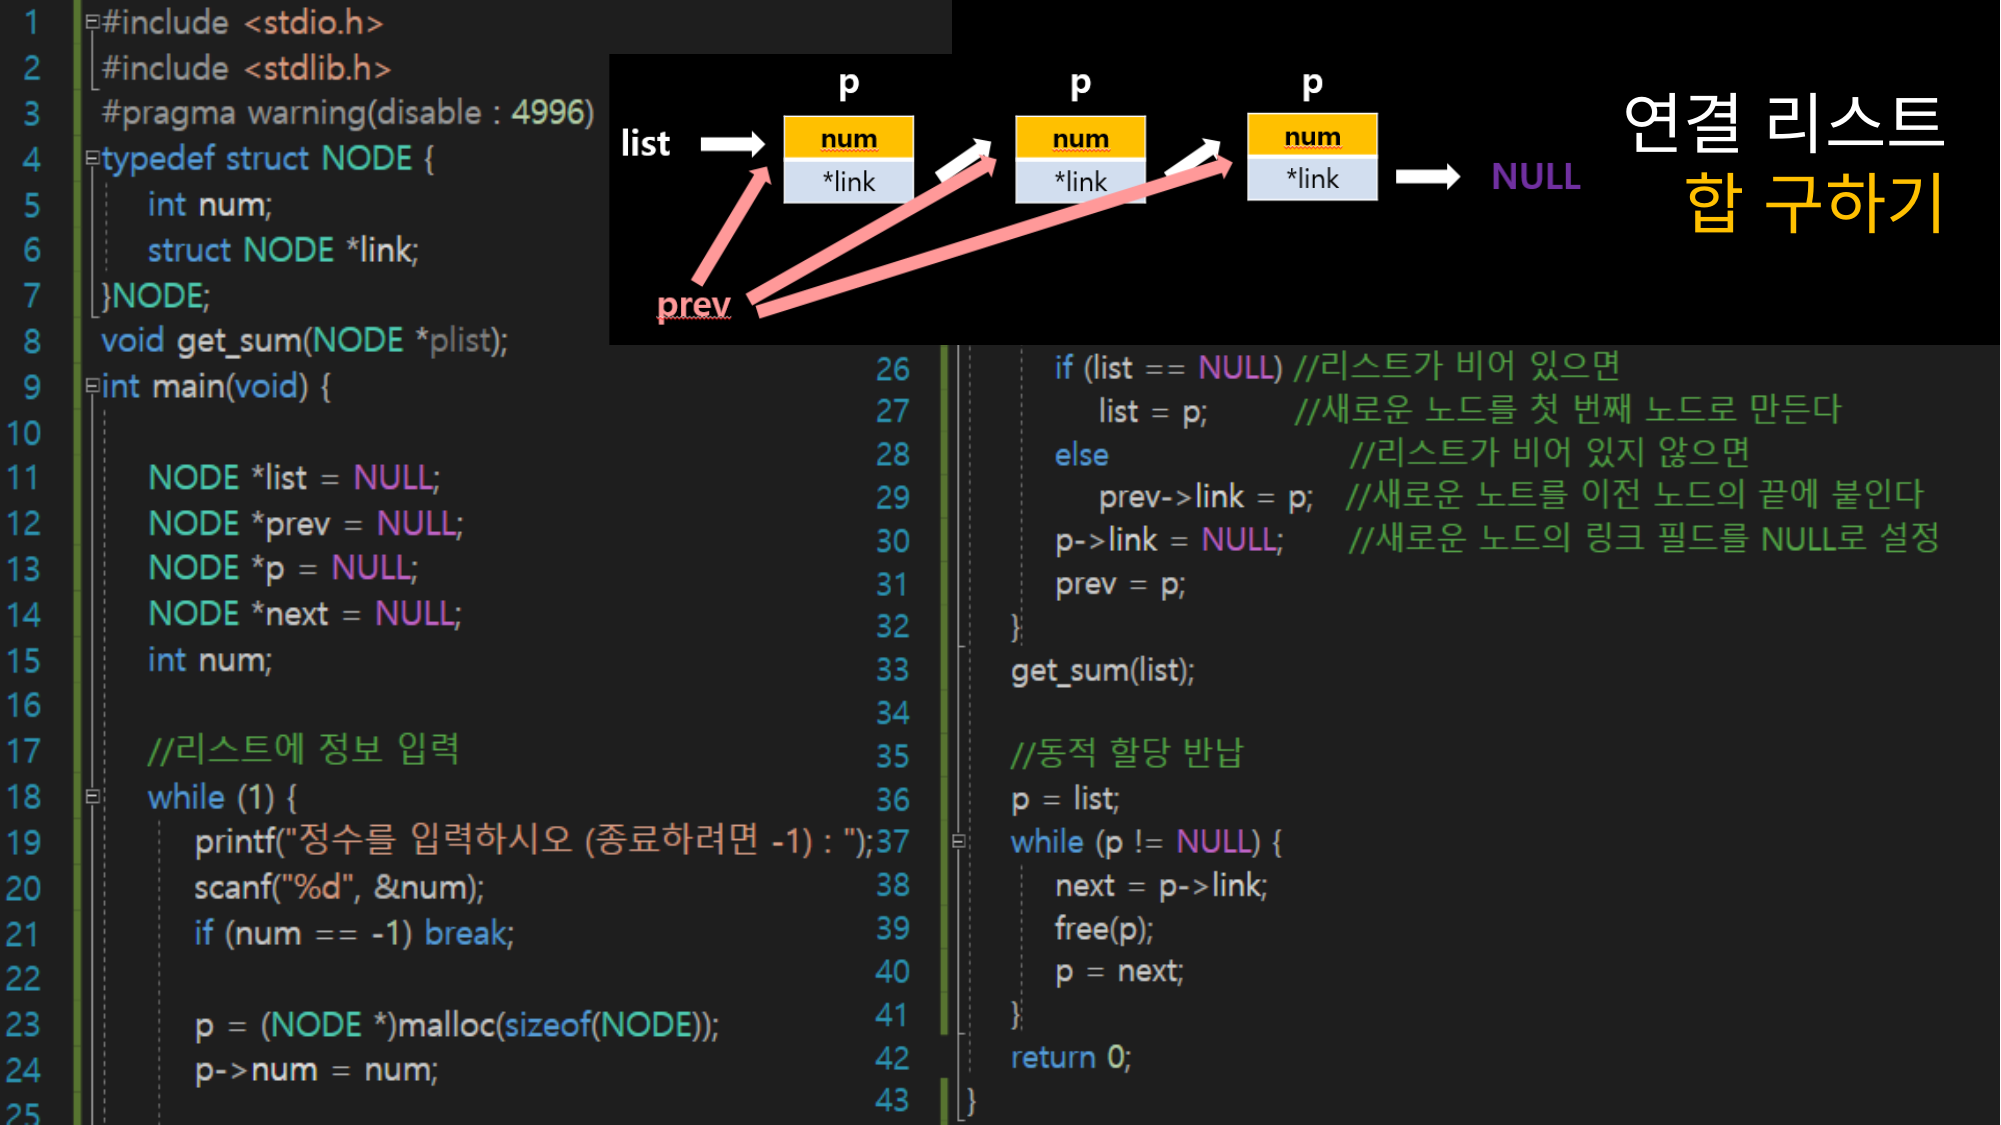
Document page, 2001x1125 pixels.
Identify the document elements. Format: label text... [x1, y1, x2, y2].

text_box 연결 리스트 합 구하기 [1607, 74, 1964, 250]
picture [0, 0, 2000, 1125]
